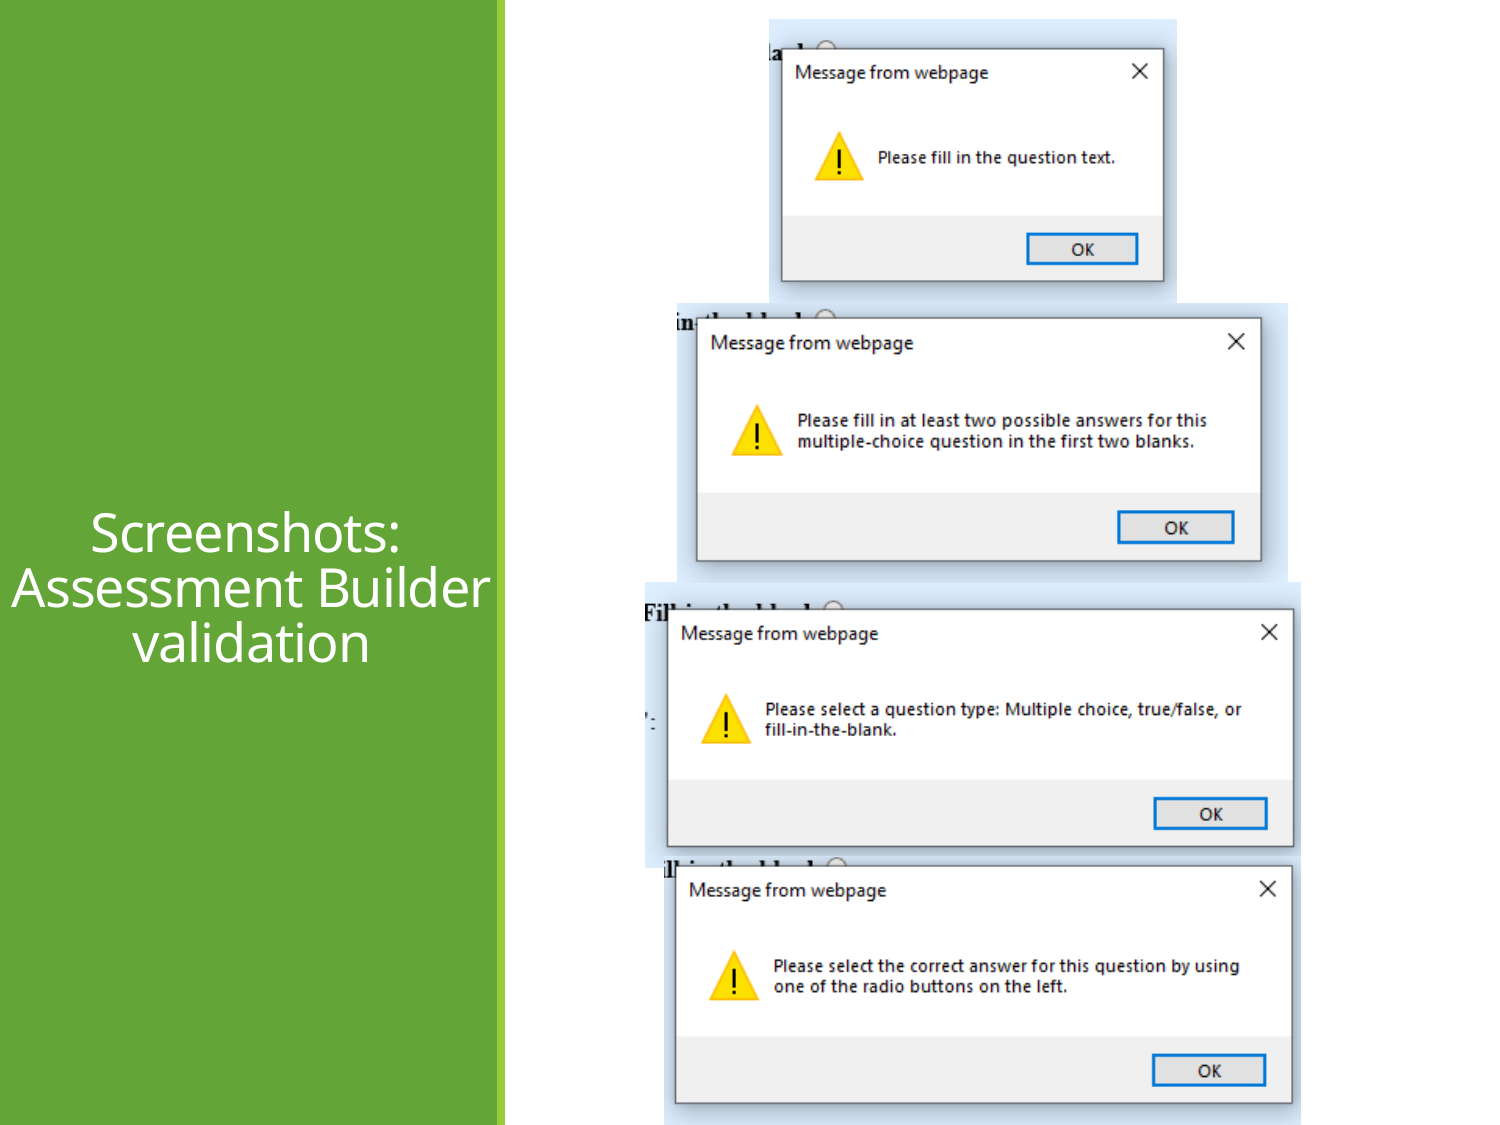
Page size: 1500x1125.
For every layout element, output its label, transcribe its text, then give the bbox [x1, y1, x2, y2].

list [645, 582, 1301, 868]
title Screenshots: Assessment Builder validation [0, 443, 508, 682]
picture [663, 856, 1301, 1125]
picture [676, 19, 1289, 584]
